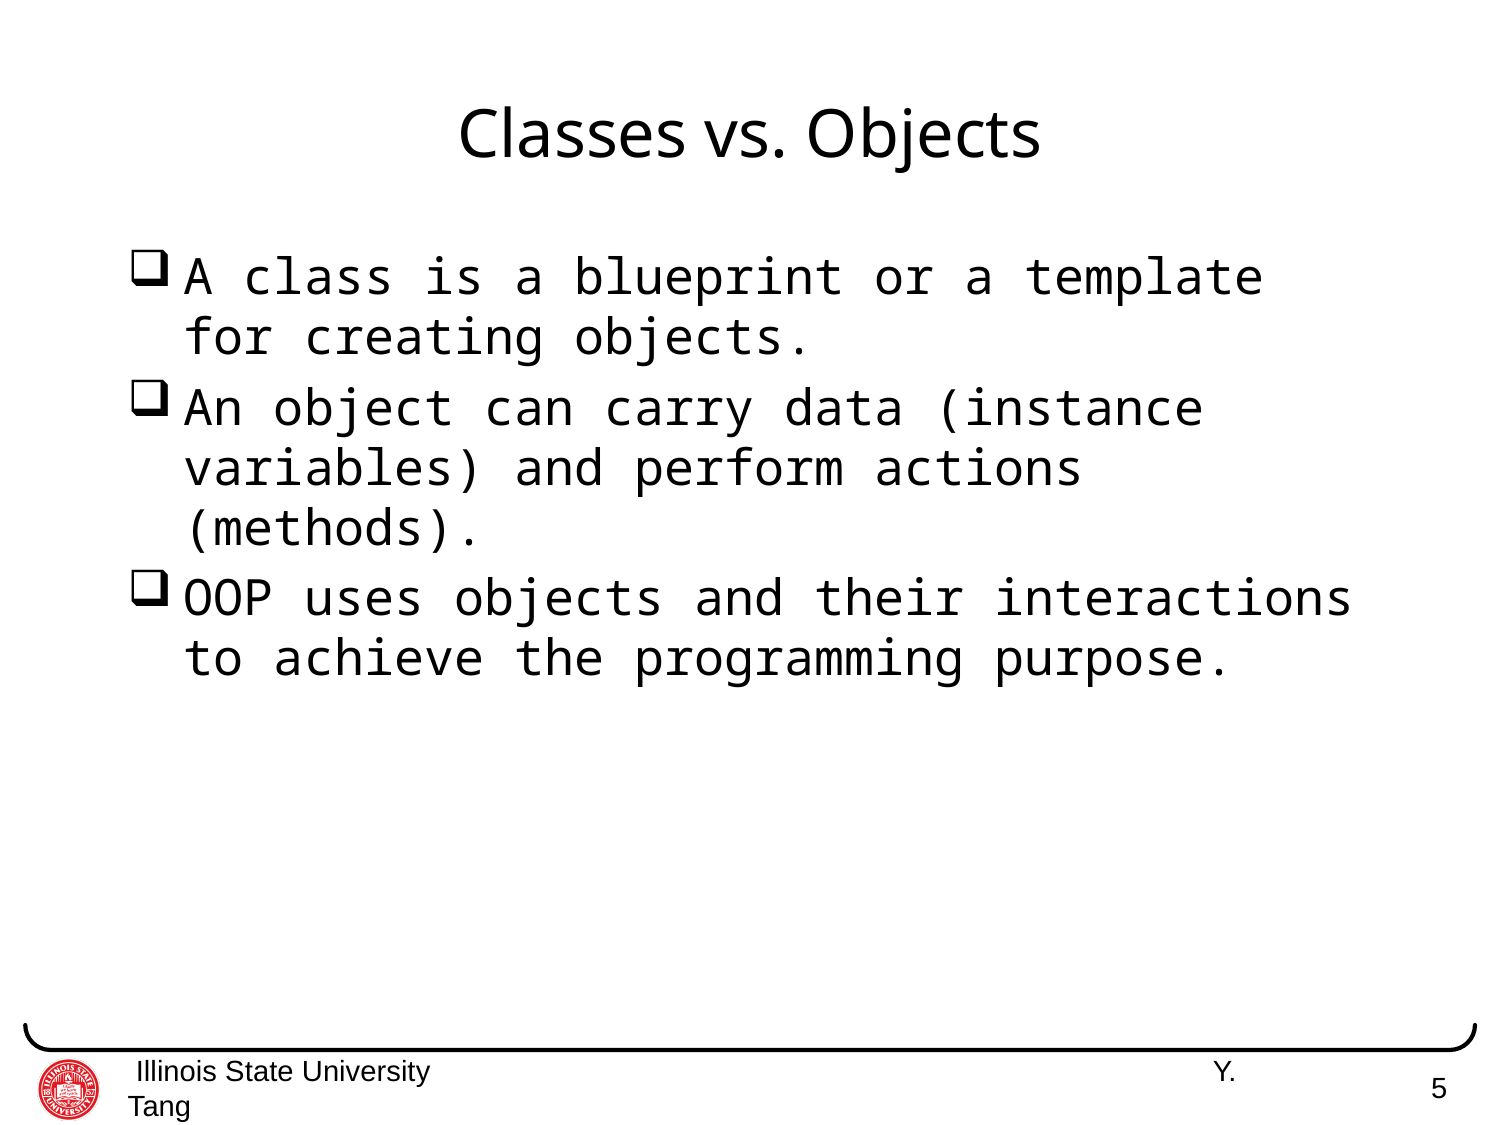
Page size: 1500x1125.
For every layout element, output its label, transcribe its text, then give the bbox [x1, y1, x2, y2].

picture [37, 1058, 100, 1121]
slide_number Illinois State University Y. Tang [112, 1049, 1149, 1125]
list A class is a blueprint or a template for creating objects. An object can carry data (instance variables) and perform actions (methods). OOP uses objects and their interactions to achieve the programming purpose. [112, 237, 1388, 1025]
slide_number 5 [1149, 1049, 1463, 1125]
title Classes vs. Objects [112, 50, 1388, 213]
